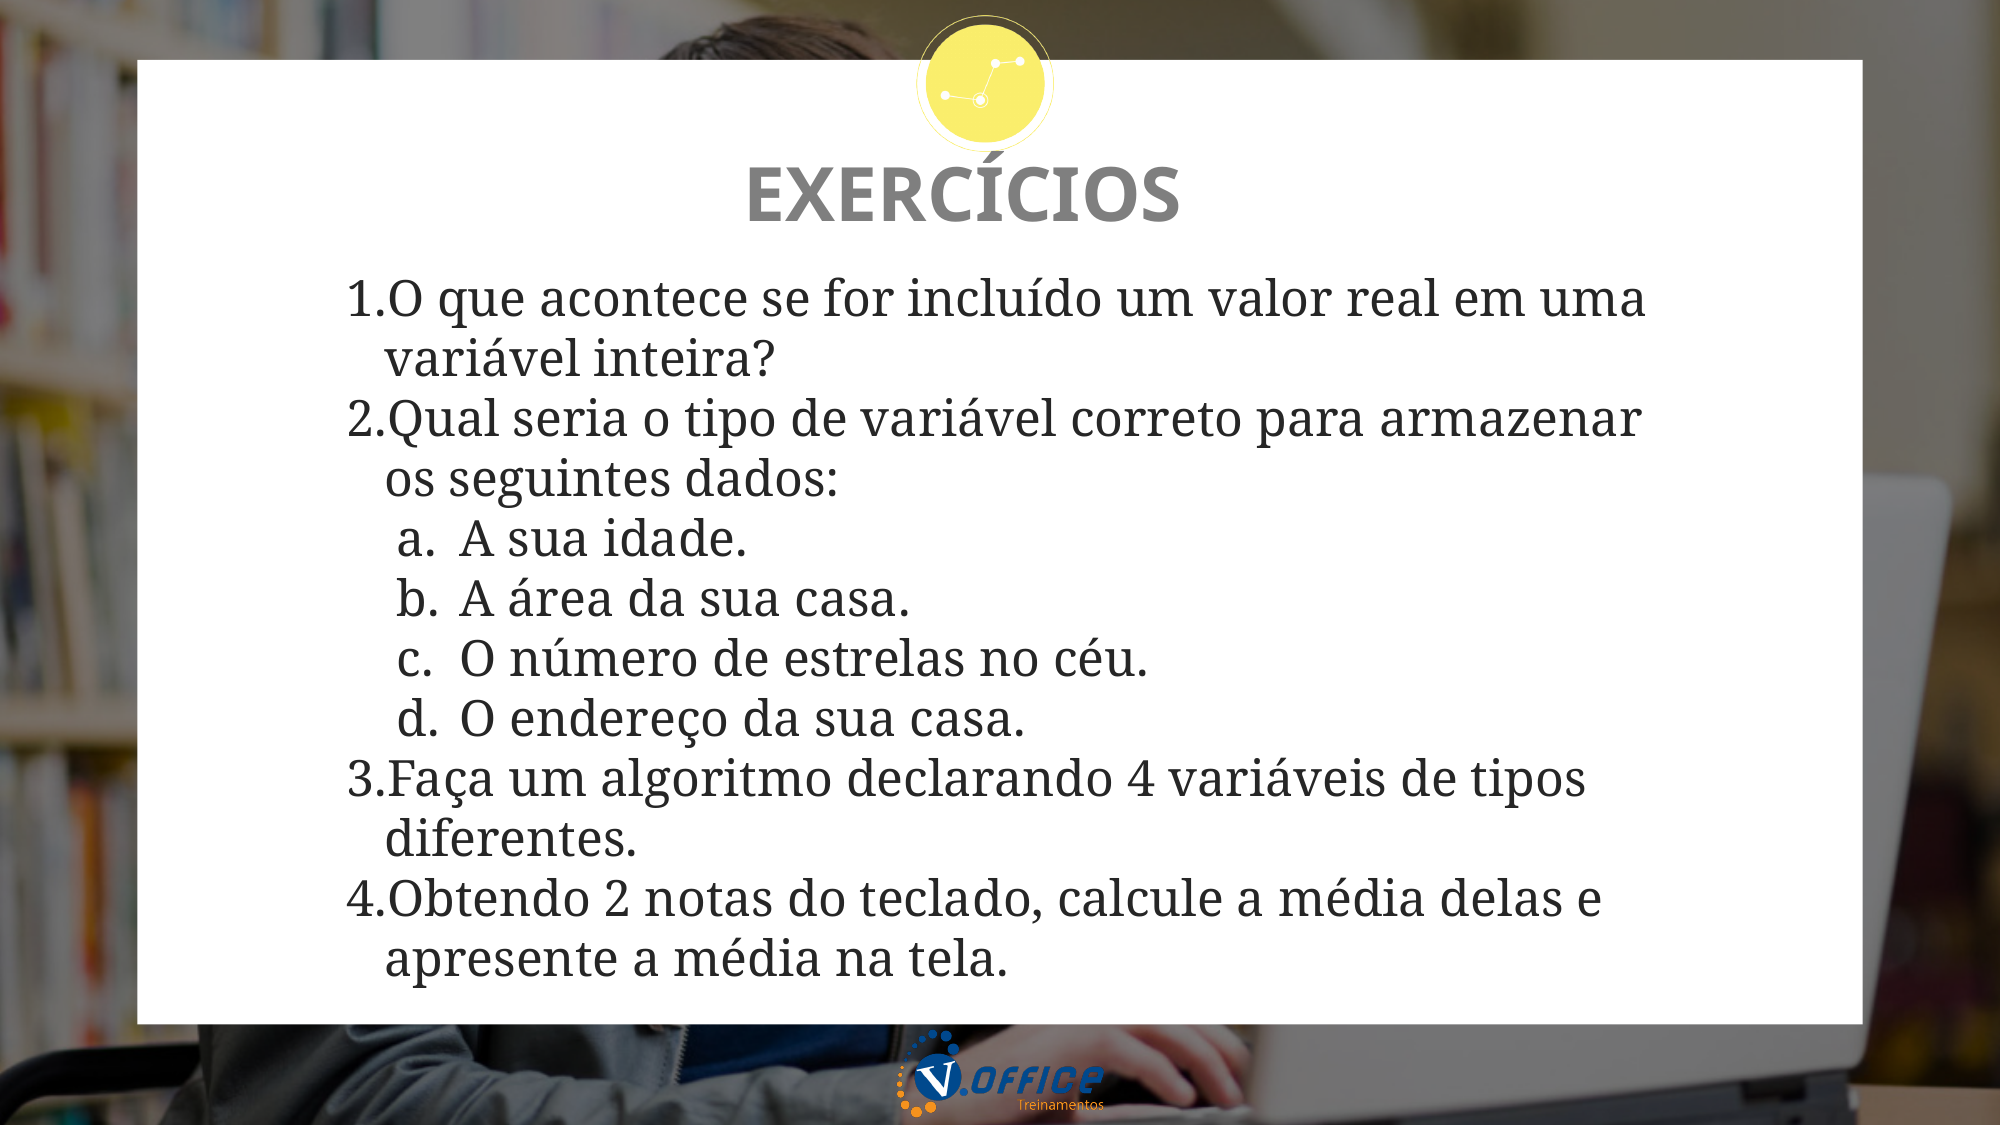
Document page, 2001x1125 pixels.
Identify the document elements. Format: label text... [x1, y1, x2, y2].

list O que acontece se for incluído um valor real em uma variável inteira? Qual seria o tipo de variável correto para armazenar os seguintes dados: A sua idade. A área da sua casa. O número de estrelas no céu. O endereço da sua casa. Faça um algoritmo declarando 4 variáveis de tipos diferentes. Obtendo 2 notas do teclado, calcule a média delas e apresente a média na tela. [294, 259, 1706, 1111]
title EXERCÍCIOS [729, 88, 1243, 307]
picture [0, 0, 2000, 1125]
